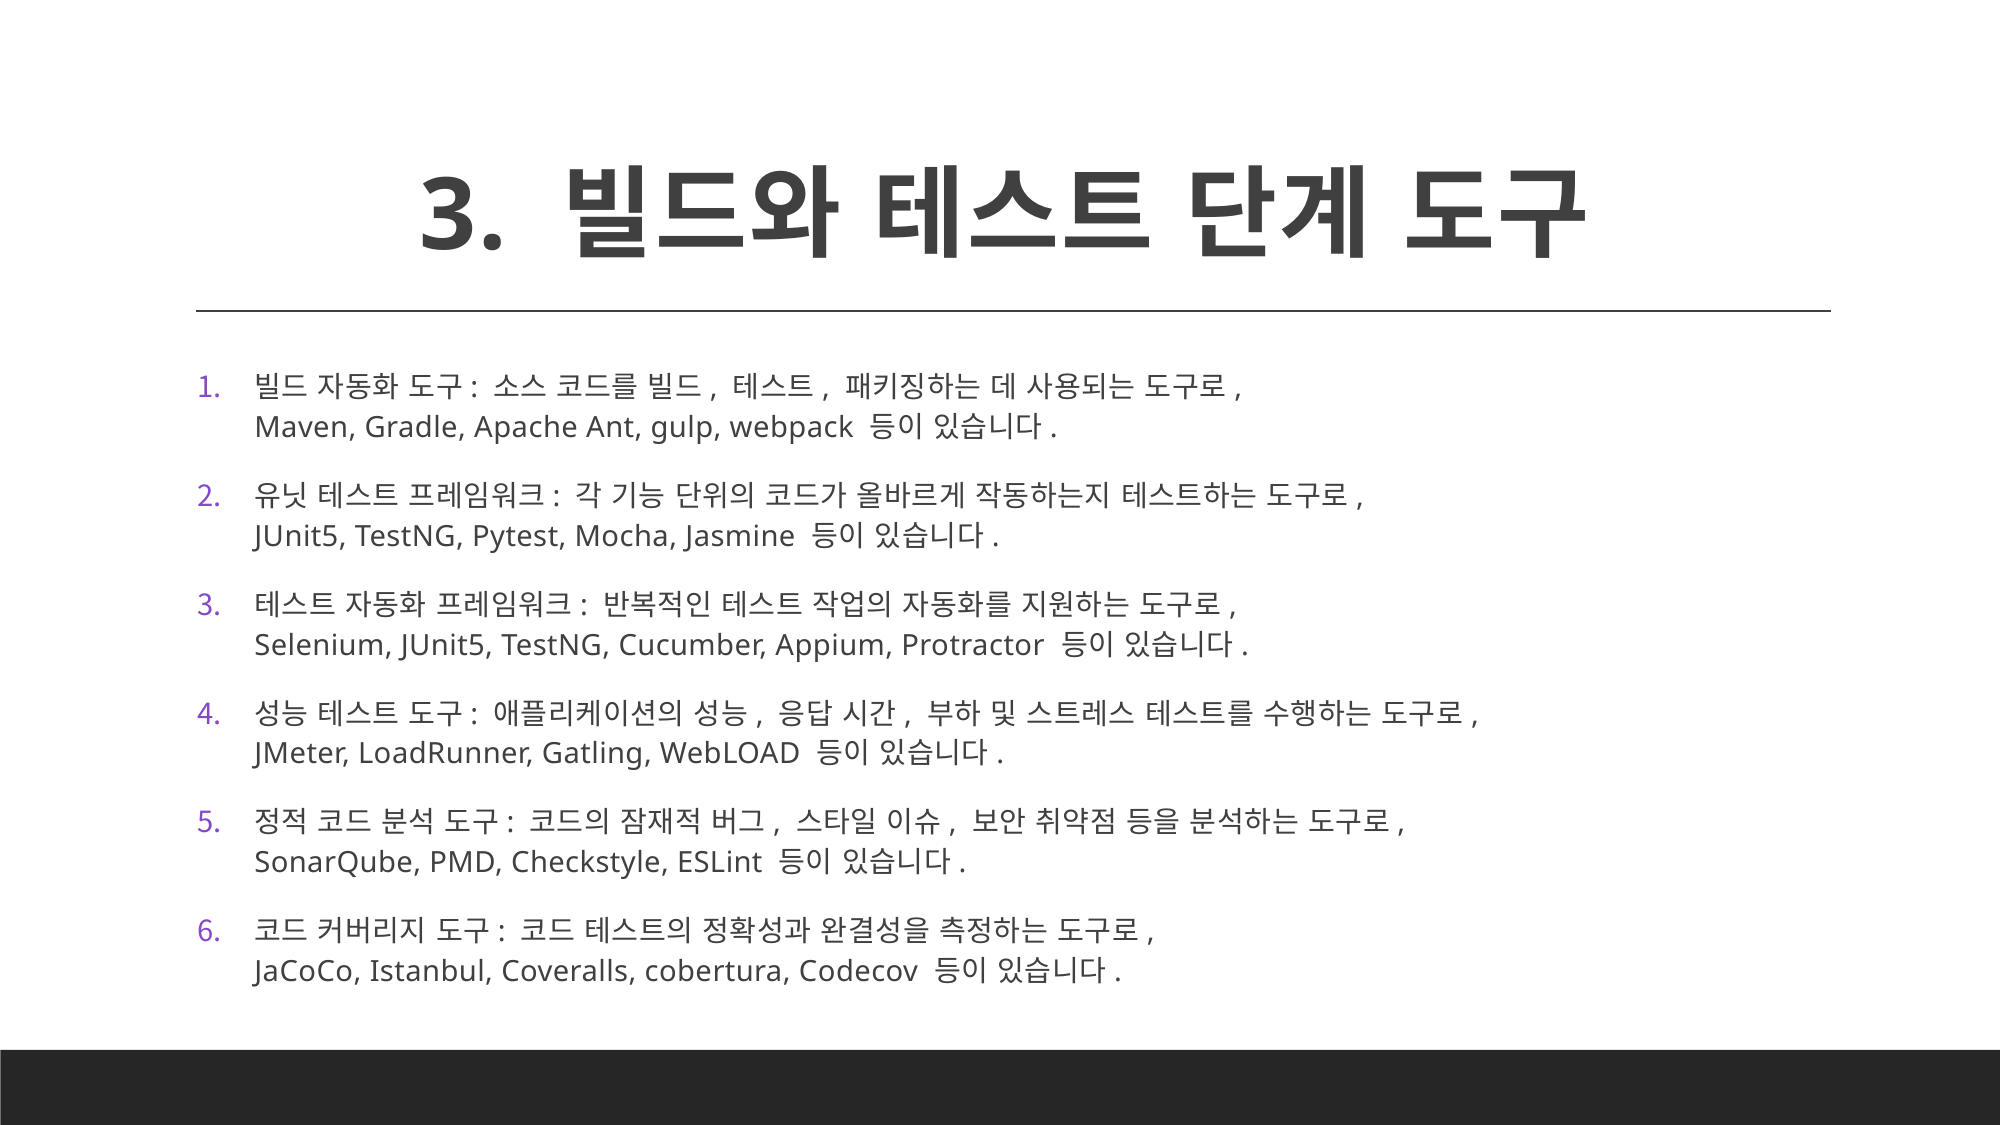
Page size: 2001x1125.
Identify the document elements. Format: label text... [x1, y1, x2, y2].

list 빌드 자동화 도구: 소스 코드를 빌드, 테스트, 패키징하는 데 사용되는 도구로, Maven, Gradle, Apache Ant, gulp, webpack 등이 있습니다. 유닛 테스트 프레임워크: 각 기능 단위의 코드가 올바르게 작동하는지 테스트하는 도구로, JUnit5, TestNG, Pytest, Mocha, Jasmine 등이 있습니다. 테스트 자동화 프레임워크: 반복적인 테스트 작업의 자동화를 지원하는 도구로, Selenium, JUnit5, TestNG, Cucumber, Appium, Protractor 등이 있습니다. 성능 테스트 도구: 애플리케이션의 성능, 응답 시간, 부하 및 스트레스 테스트를 수행하는 도구로, JMeter, LoadRunner, Gatling, WebLOAD 등이 있습니다. 정적 코드 분석 도구: 코드의 잠재적 버그, 스타일 이슈, 보안 취약점 등을 분석하는 도구로, SonarQube, PMD, Checkstyle, ESLint 등이 있습니다. 코드 커버리지 도구: 코드 테스트의 정확성과 완결성을 측정하는 도구로, JaCoCo, Istanbul, Coveralls, cobertura, Codecov 등이 있습니다. [180, 345, 1830, 998]
title 3. 빌드와 테스트 단계 도구 [180, 47, 1830, 285]
